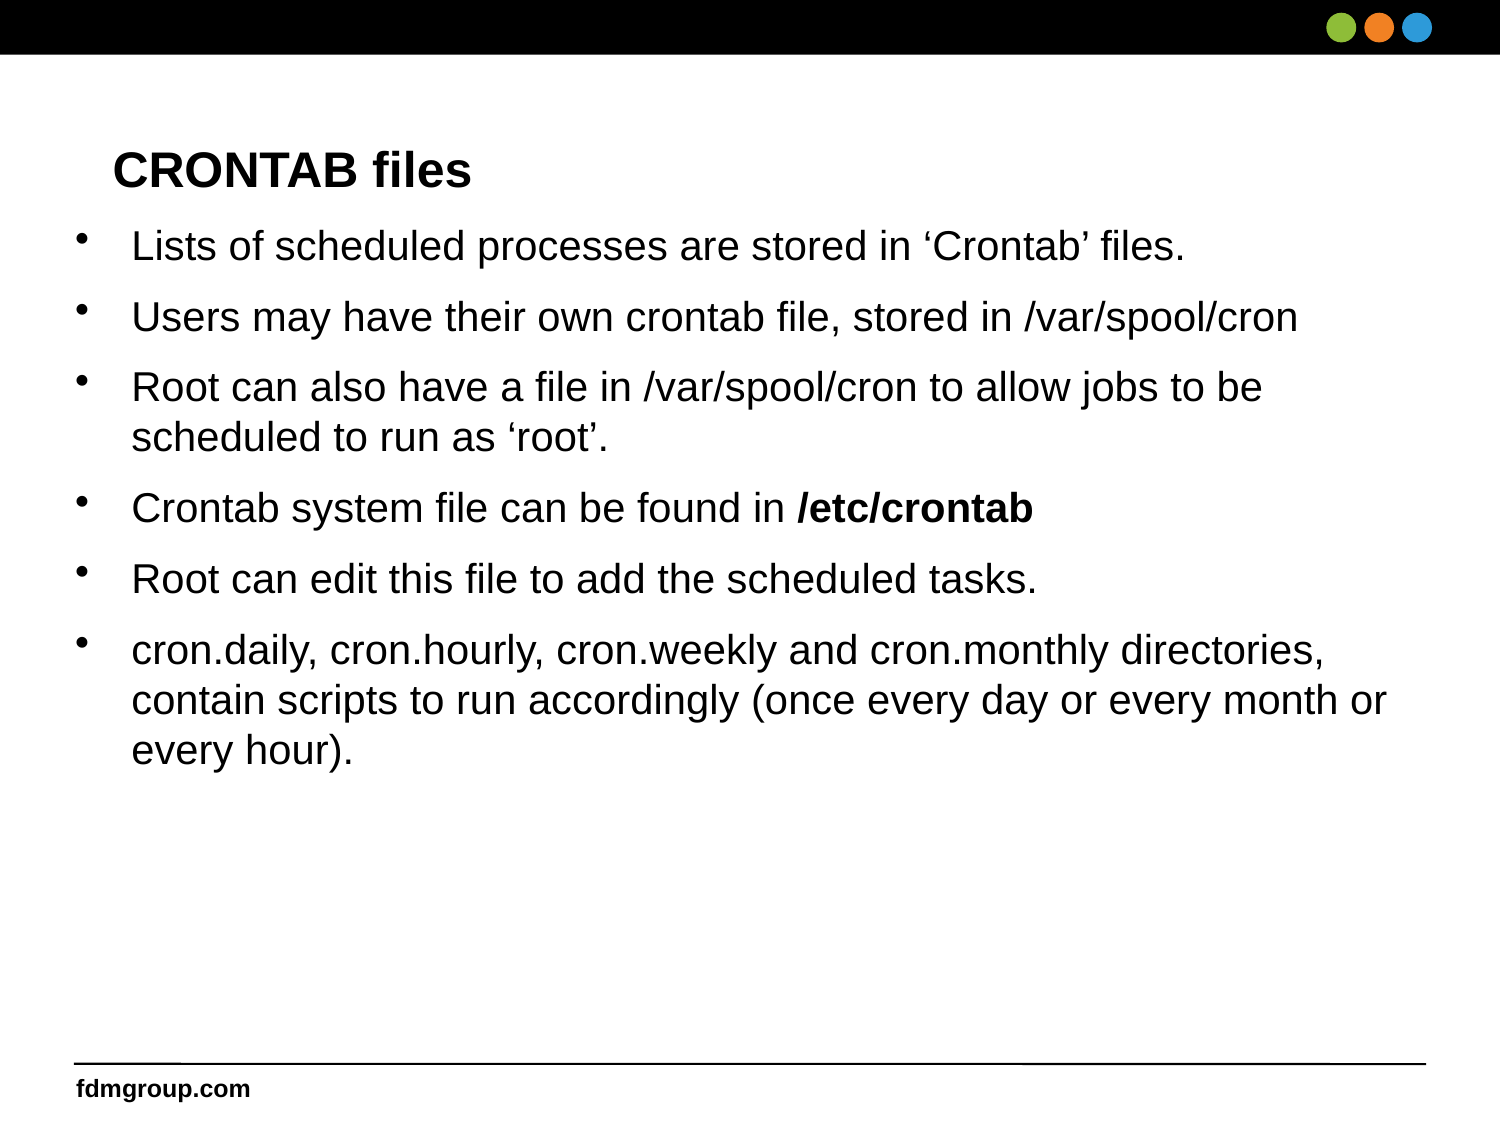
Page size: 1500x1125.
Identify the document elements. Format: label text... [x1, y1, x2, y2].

list Lists of scheduled processes are stored in ‘Crontab’ files. Users may have their own crontab file, stored in /var/spool/cron Root can also have a file in /var/spool/cron to allow jobs to be scheduled to run as ‘root’. Crontab system file can be found in /etc/crontab Root can edit this file to add the scheduled tasks. cron.daily, cron.hourly, cron.weekly and cron.monthly directories, contain scripts to run accordingly (once every day or every month or every hour). [75, 218, 1425, 961]
title CRONTAB files [112, 137, 1388, 216]
